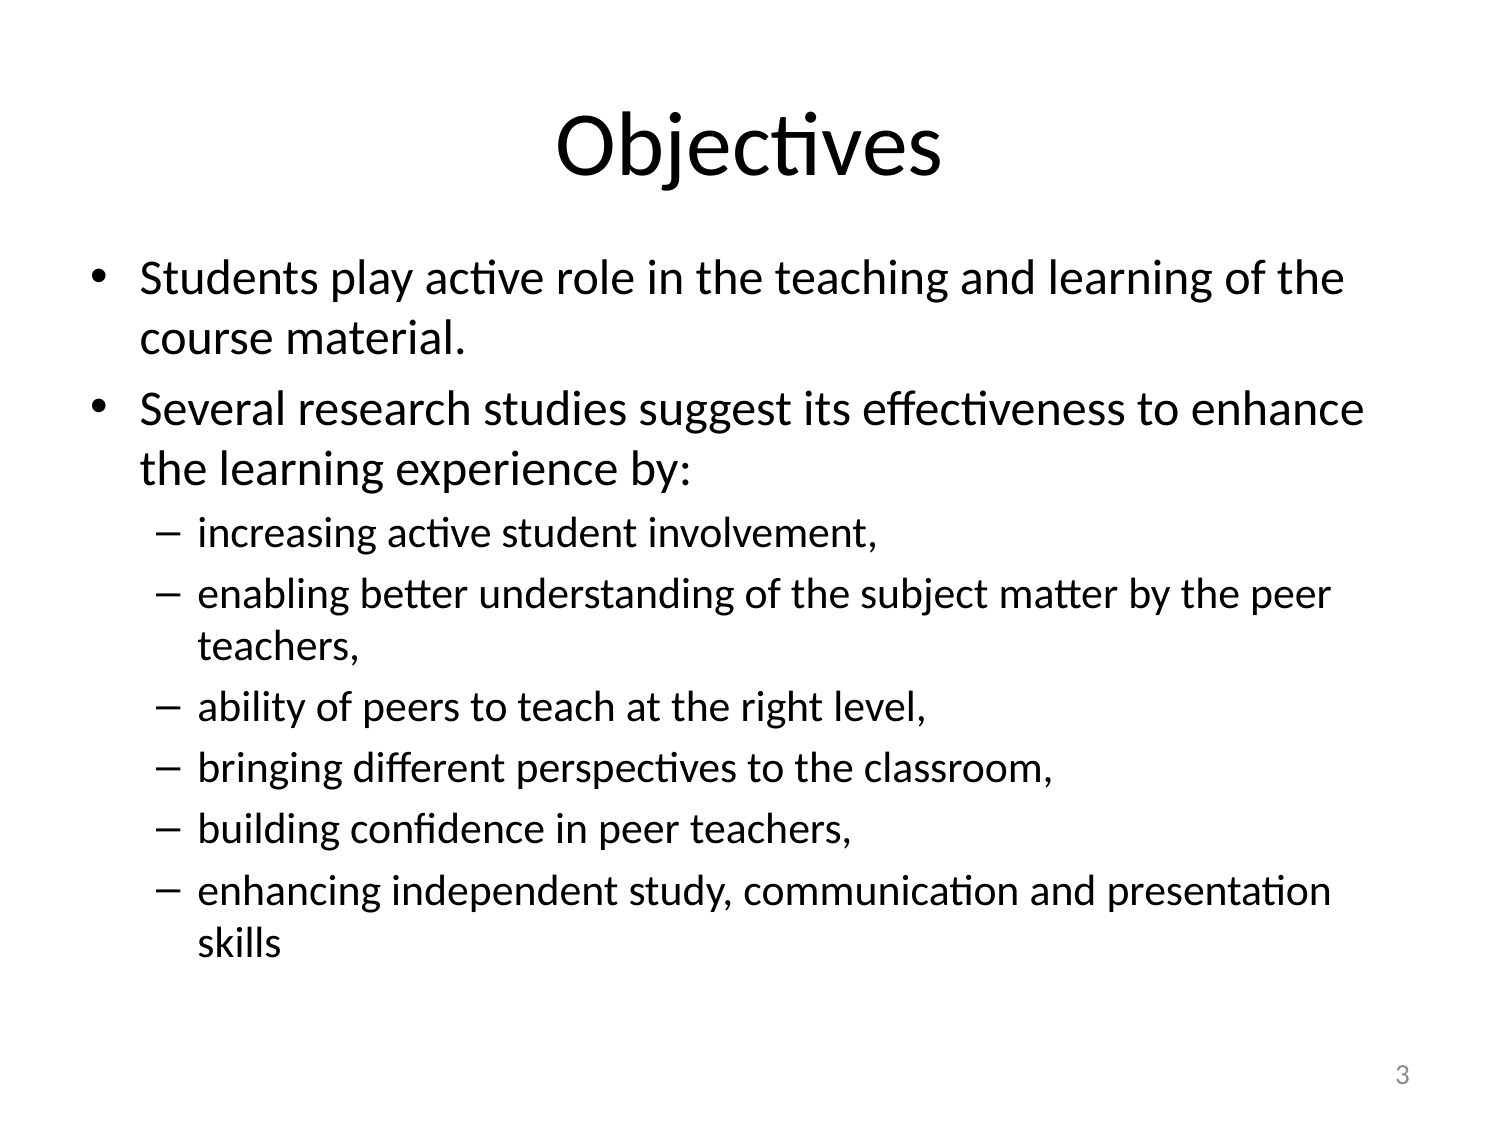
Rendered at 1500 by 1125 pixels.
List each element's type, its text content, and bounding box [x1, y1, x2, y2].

slide_number 3 [1074, 1042, 1425, 1103]
list Students play active role in the teaching and learning of the course material. Several research studies suggest its effectiveness to enhance the learning experience by: increasing active student involvement, enabling better understanding of the subject matter by the peer teachers, ability of peers to teach at the right level, bringing different perspectives to the classroom, building confidence in peer teachers, enhancing independent study, communication and presentation skills [75, 237, 1425, 980]
title Objectives [75, 45, 1425, 233]
